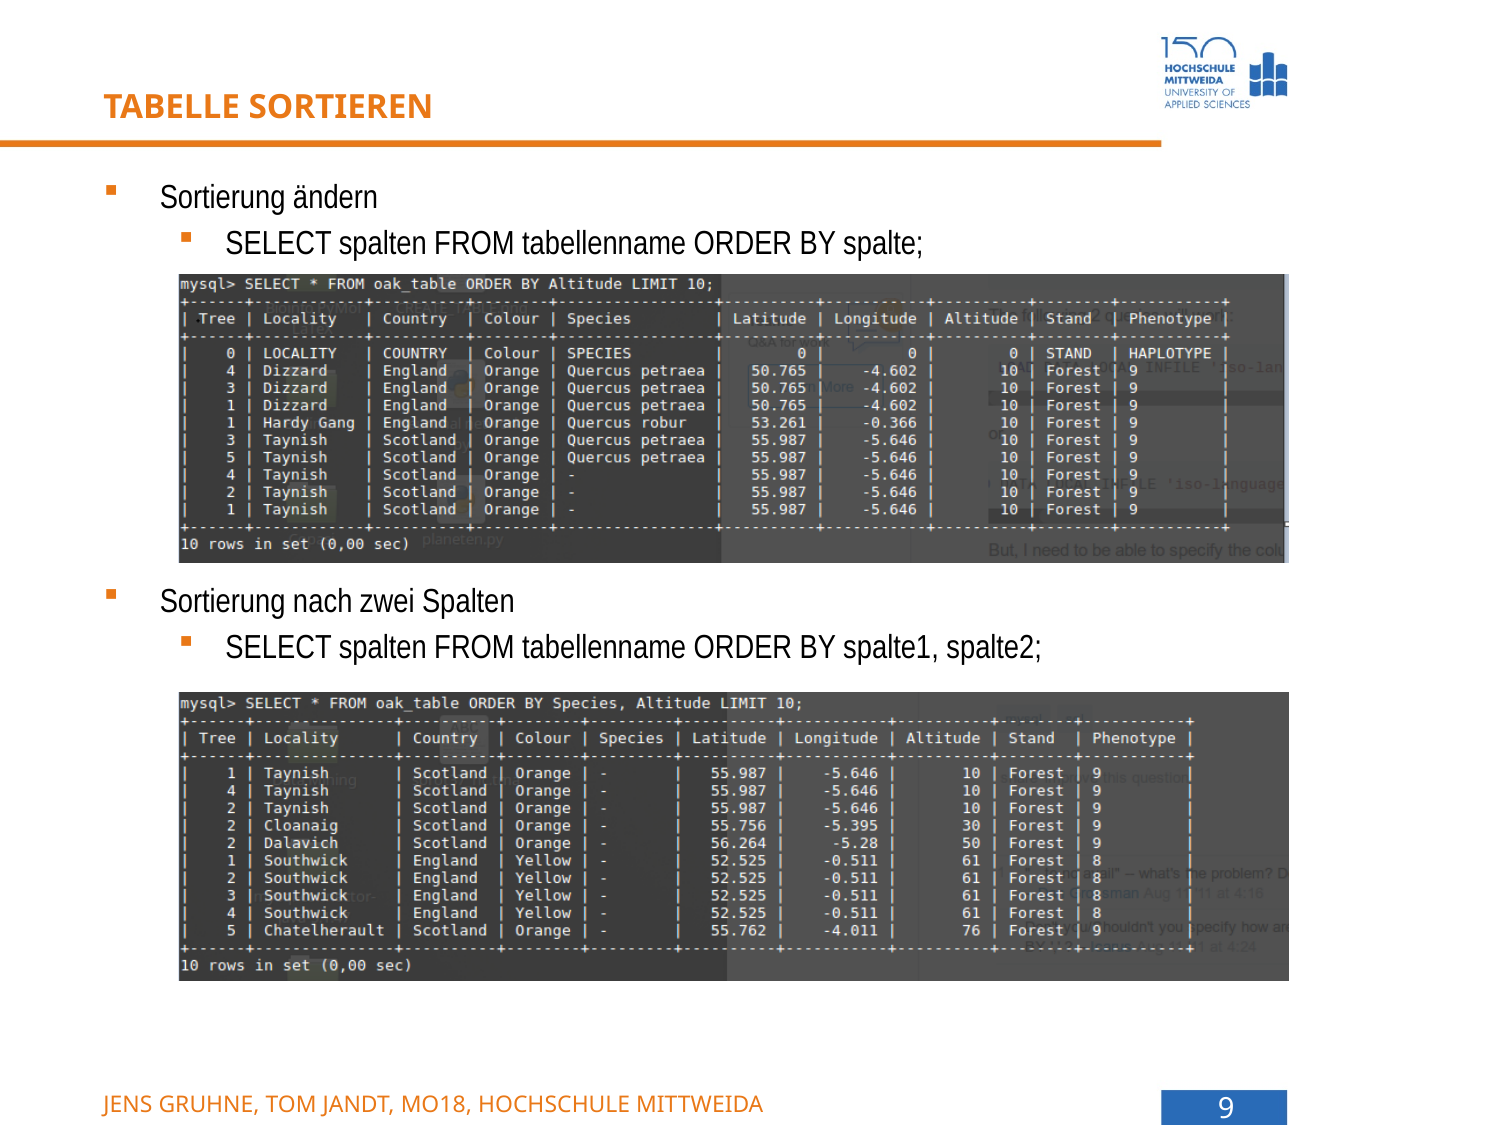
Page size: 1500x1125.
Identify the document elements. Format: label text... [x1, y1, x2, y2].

text_box Sortierung ändern SELECT spalten FROM tabellenname ORDER BY spalte; [88, 167, 1412, 275]
title Tabelle Sortieren [88, 78, 1152, 138]
text_box Sortierung nach zwei Spalten SELECT spalten FROM tabellenname ORDER BY spalte1, spalte2; [88, 571, 1412, 679]
picture [0, 0, 1500, 1125]
slide_number 9 [1163, 1082, 1289, 1125]
footer Jens Gruhne, Tom Jandt, MO18, Hochschule Mittweida [88, 1082, 1152, 1125]
